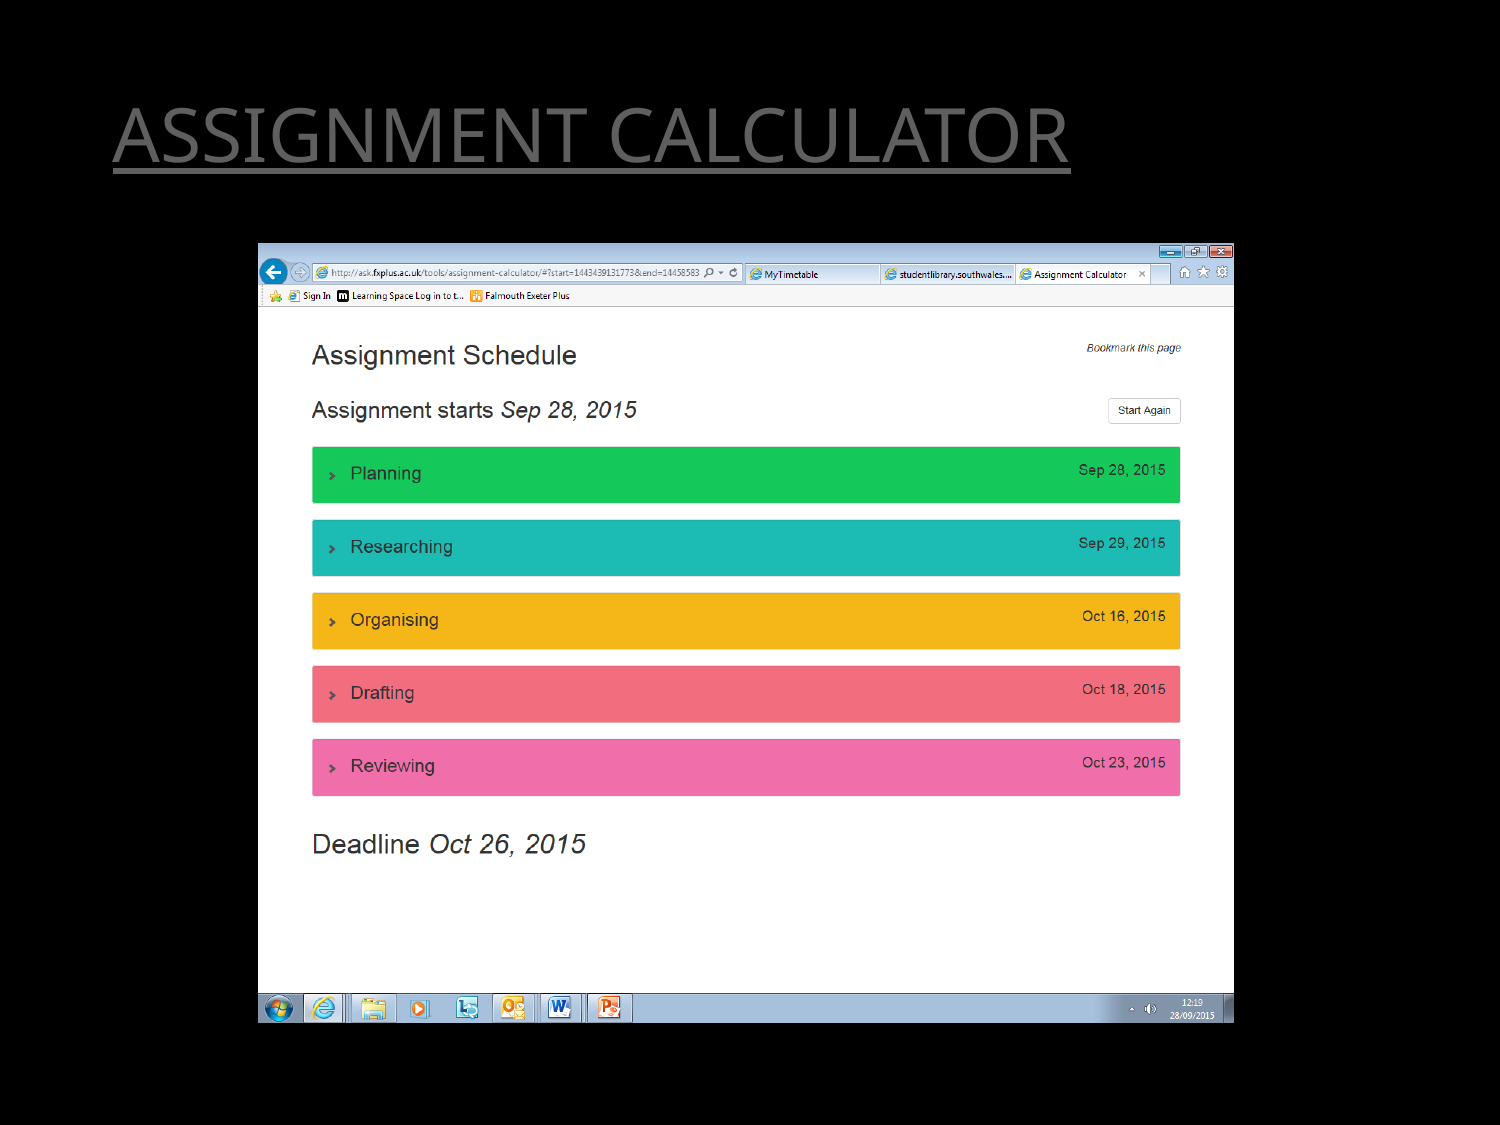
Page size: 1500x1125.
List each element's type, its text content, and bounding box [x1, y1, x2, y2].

title Assignment calculator [112, 45, 1388, 233]
picture [258, 243, 1234, 1024]
